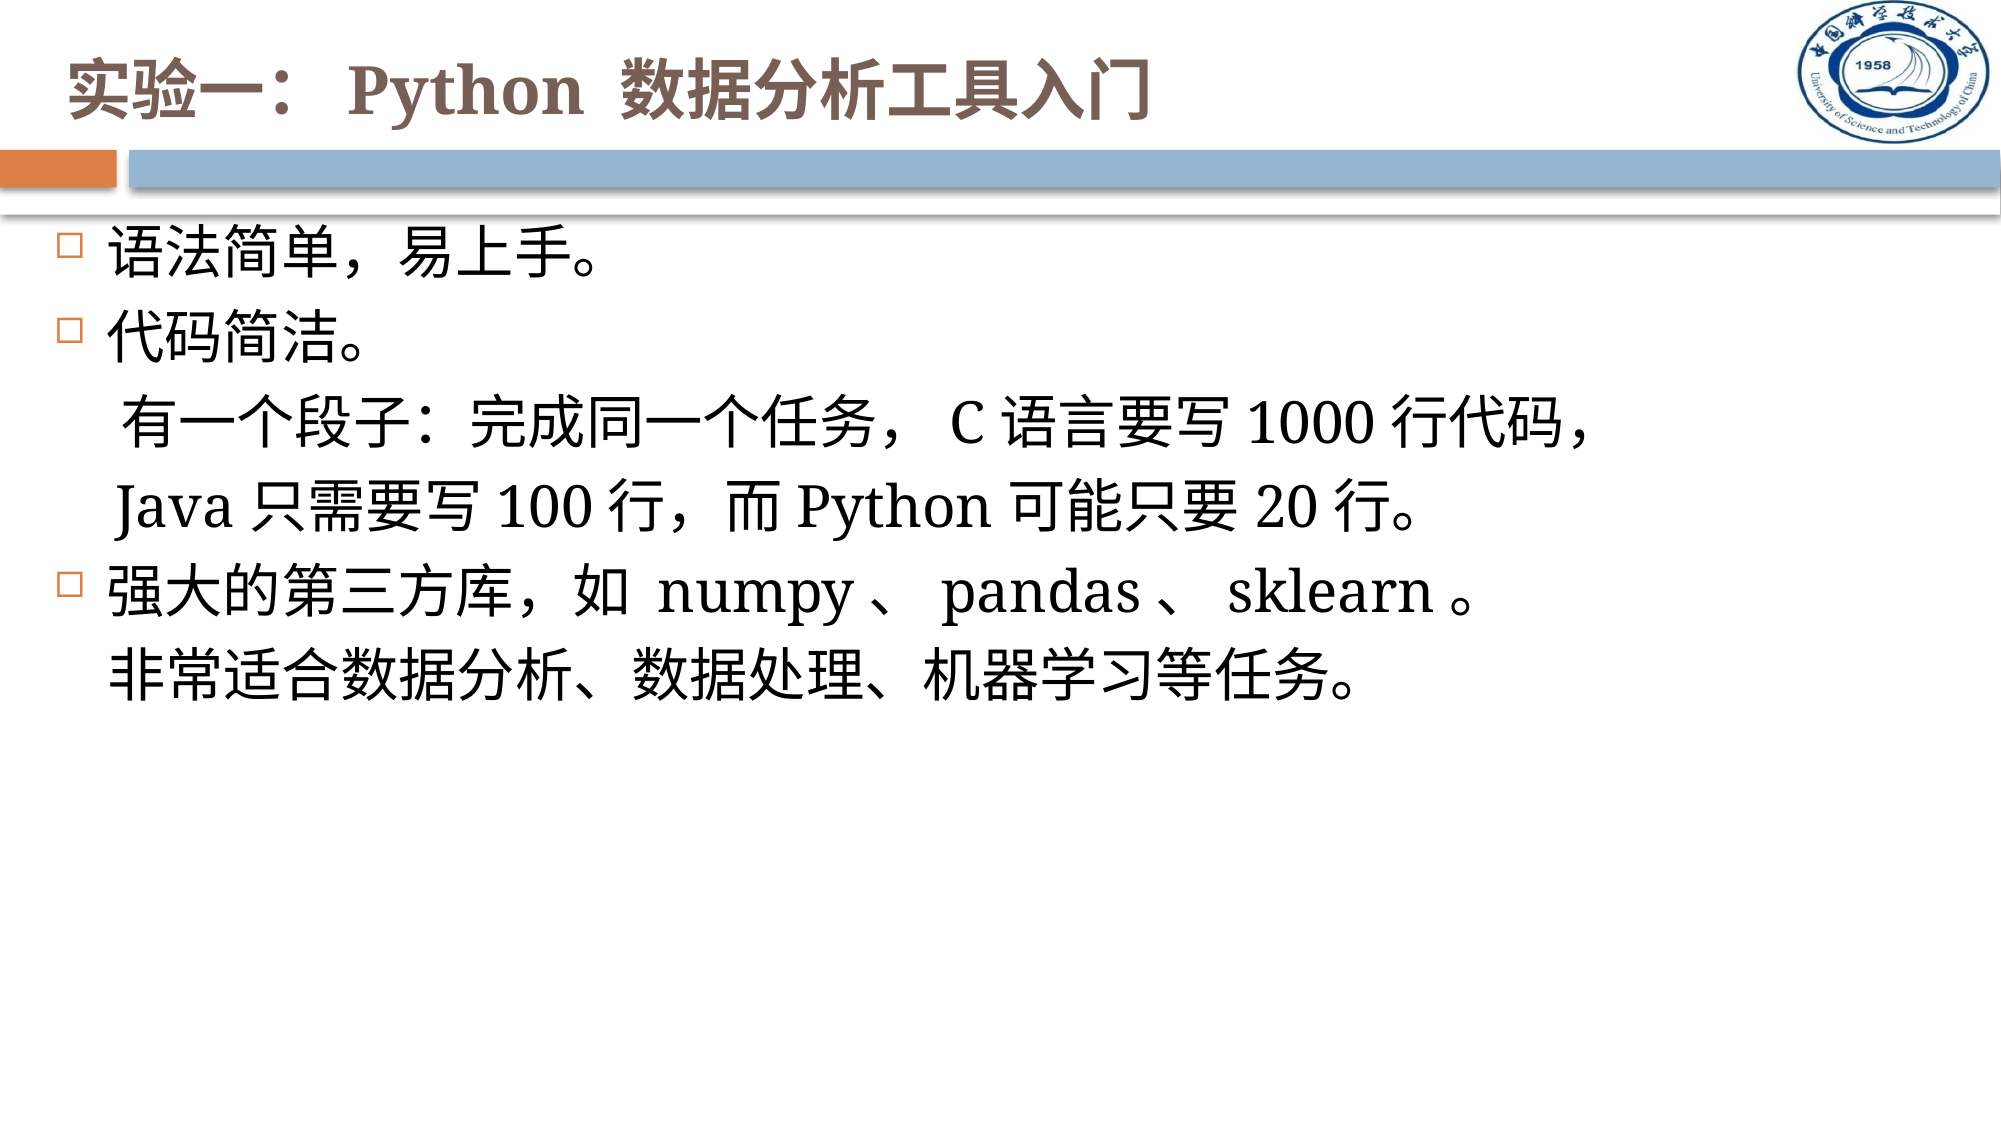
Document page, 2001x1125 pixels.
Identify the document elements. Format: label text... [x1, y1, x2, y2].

list 语法简单，易上手。 代码简洁。 有一个段子：完成同一个任务，C语言要写1000行代码， Java只需要写100行，而Python可能只要20行。 强大的第三方库，如 numpy、pandas、sklearn。 非常适合数据分析、数据处理、机器学习等任务。 [39, 208, 1930, 1024]
picture [1796, 0, 1990, 144]
title 实验一：Python 数据分析工具入门 [50, 37, 1434, 138]
